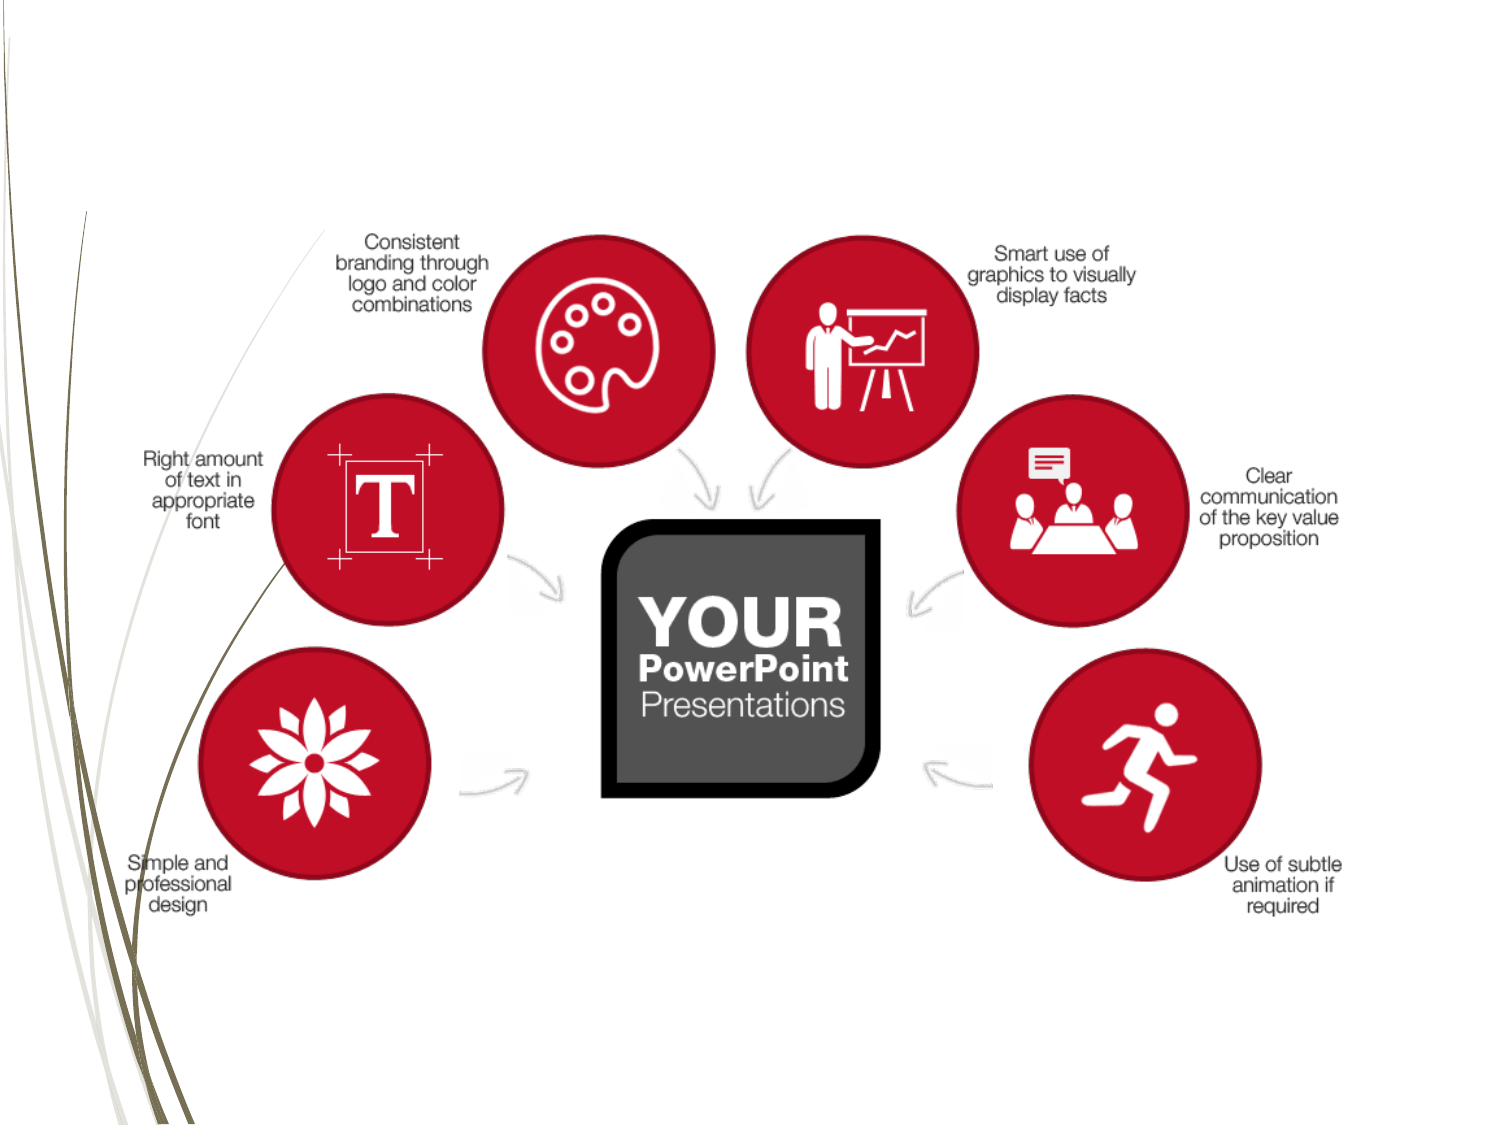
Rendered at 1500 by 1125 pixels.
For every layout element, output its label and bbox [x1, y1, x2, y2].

list [124, 162, 1343, 957]
